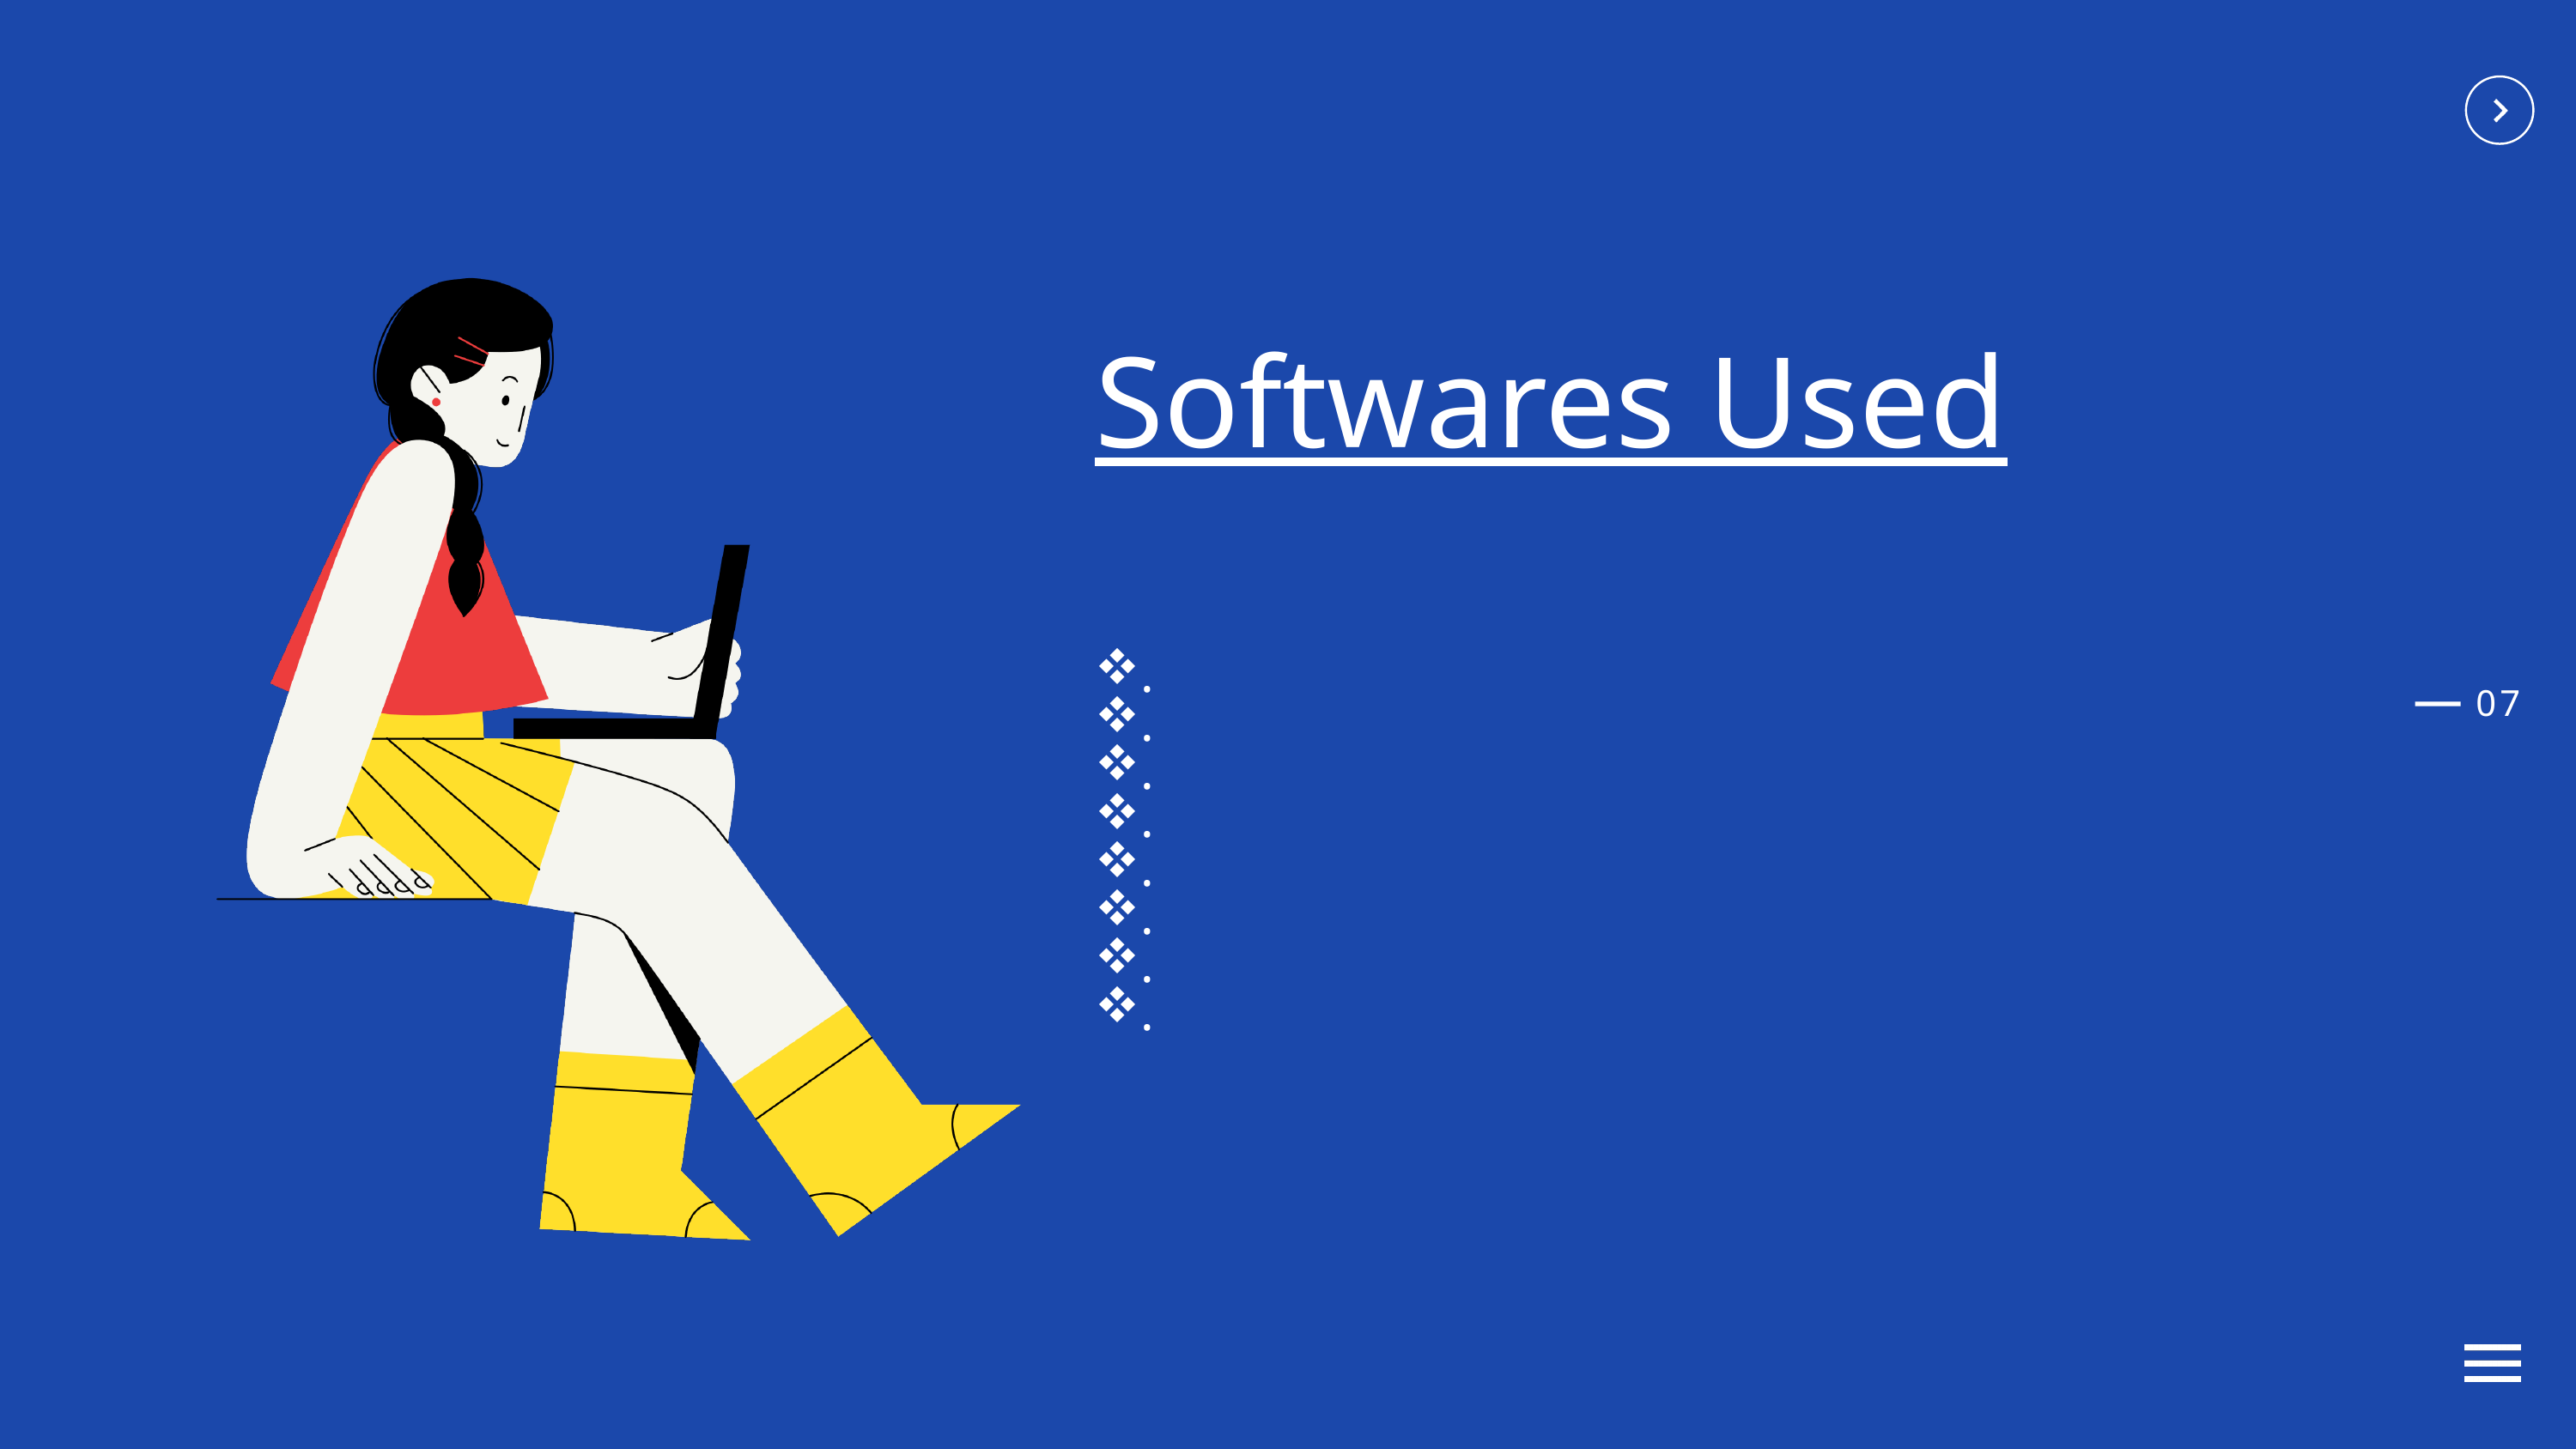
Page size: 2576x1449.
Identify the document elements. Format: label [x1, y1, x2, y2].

text_box [2415, 682, 2521, 724]
picture [2464, 1344, 2521, 1383]
text_box [1094, 347, 2240, 1191]
picture [216, 275, 1021, 1240]
text_box [2464, 75, 2535, 145]
